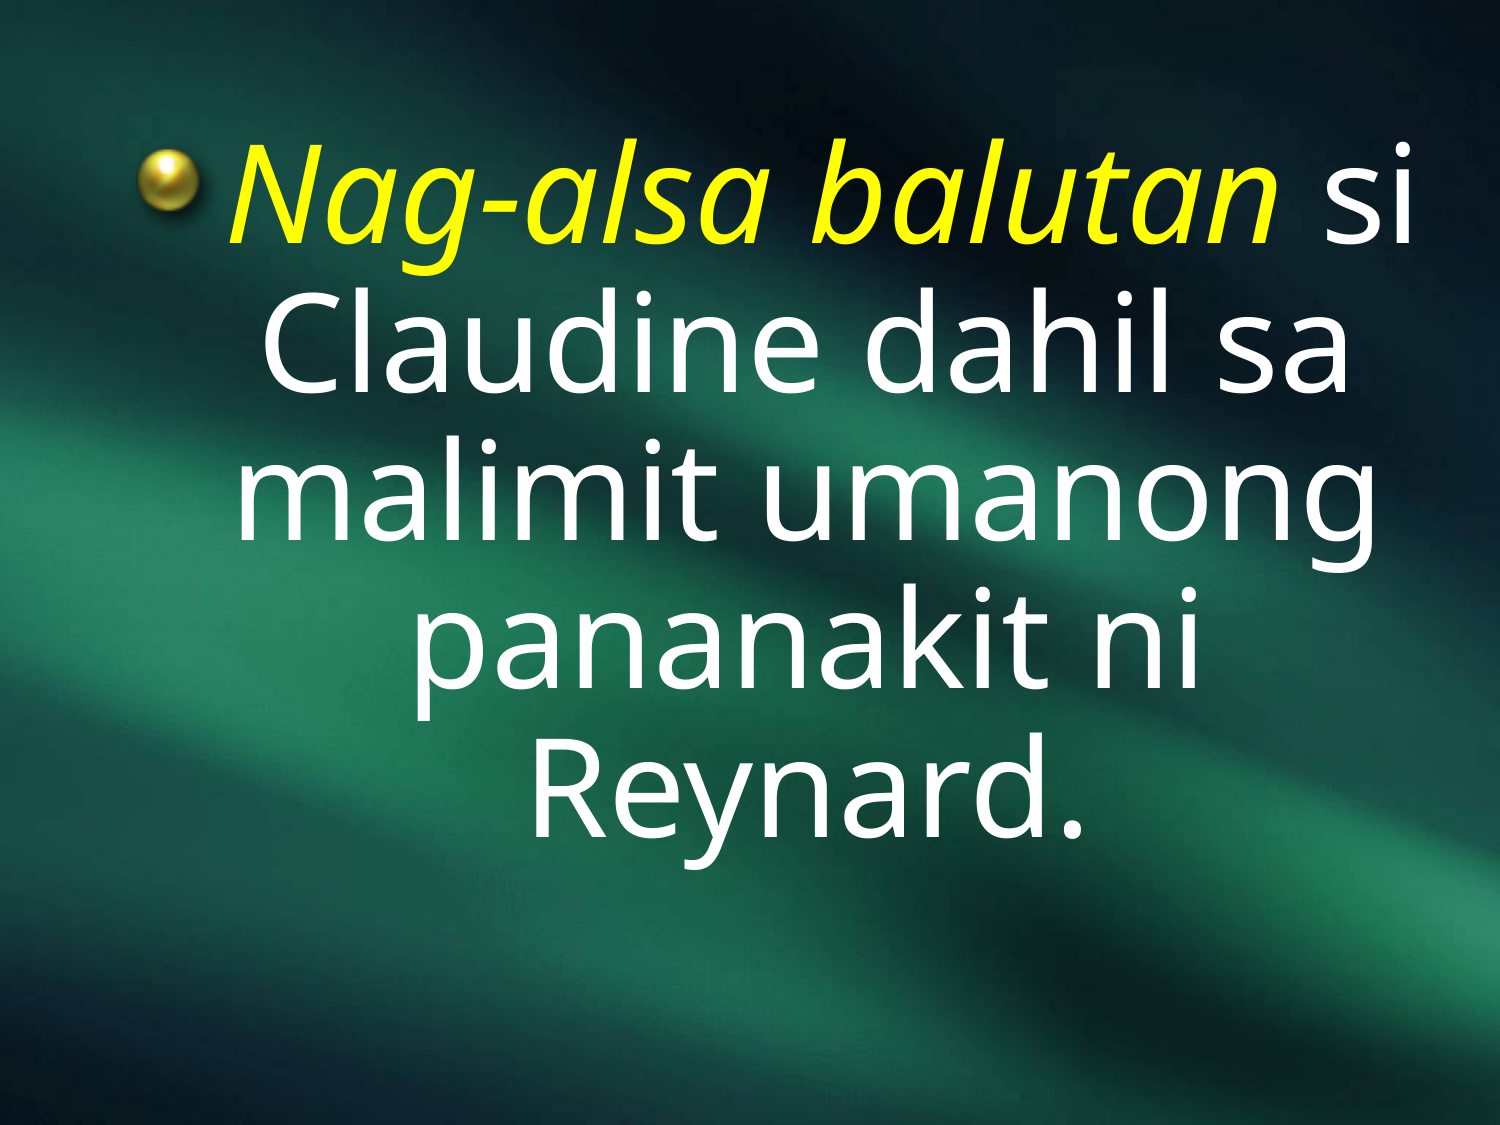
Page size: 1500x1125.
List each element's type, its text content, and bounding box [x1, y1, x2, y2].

list Nag-alsa balutan si Claudine dahil sa malimit umanong pananakit ni Reynard. [87, 125, 1463, 1025]
picture [0, 0, 1500, 1125]
